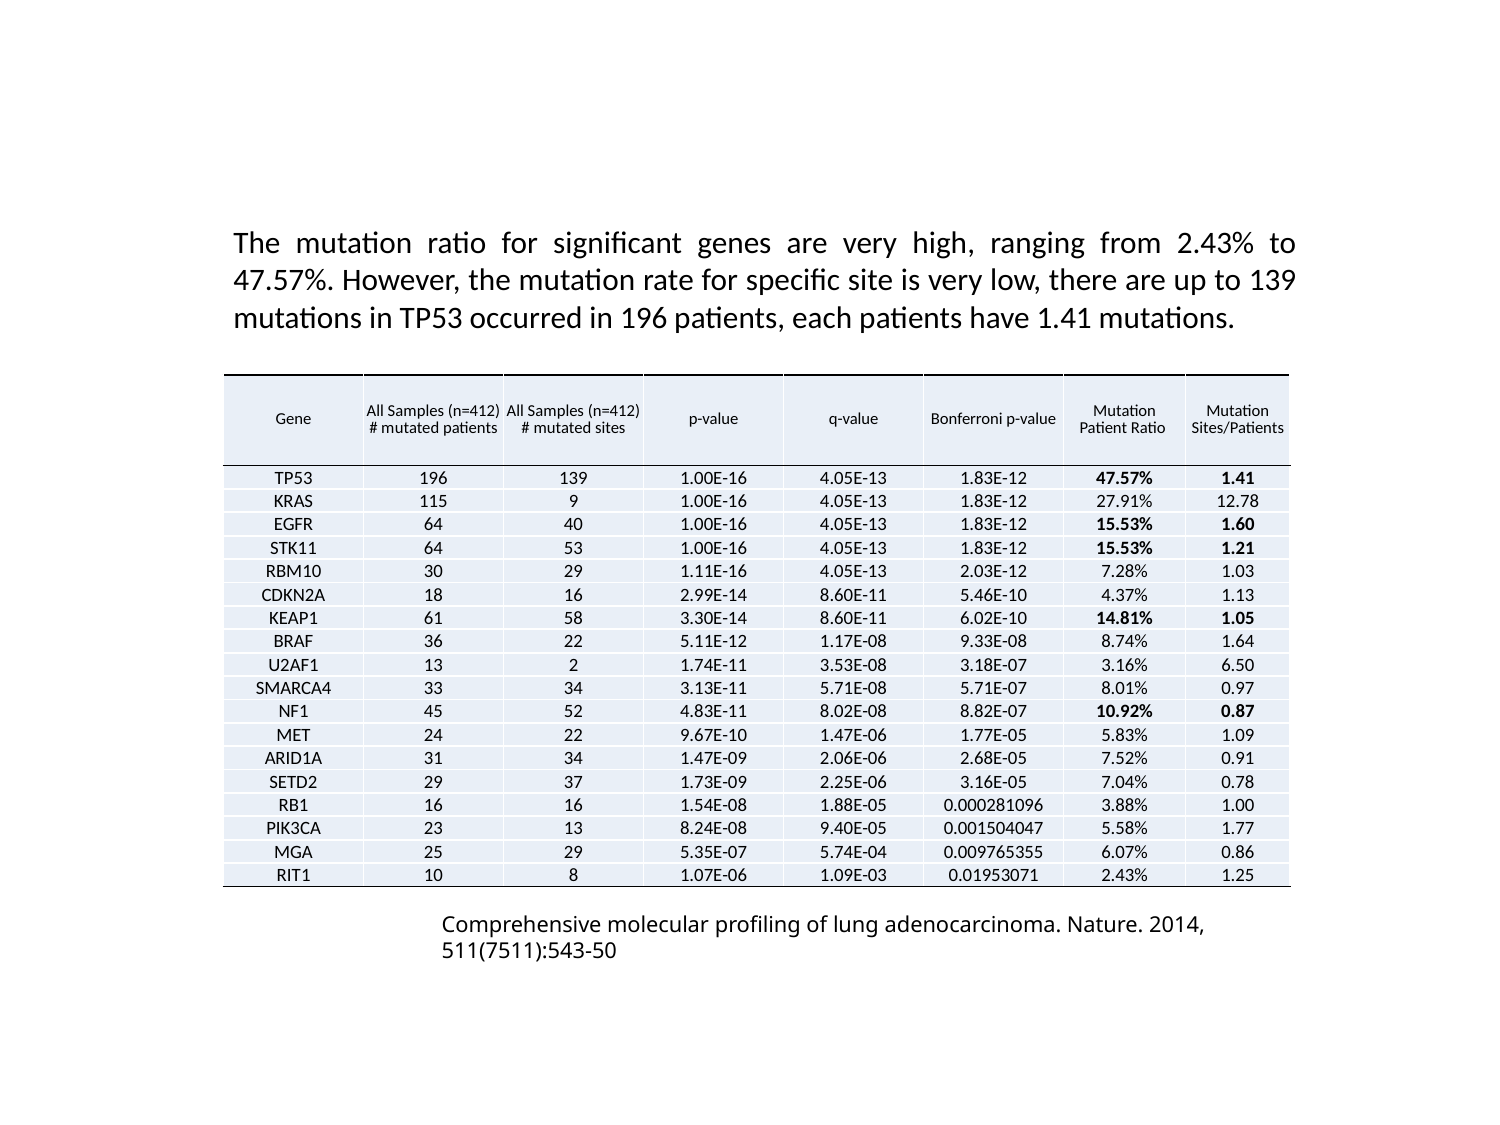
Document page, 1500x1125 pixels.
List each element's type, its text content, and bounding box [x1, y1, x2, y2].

table_cell 25 [364, 841, 503, 862]
table_cell 1.41 [1186, 466, 1289, 488]
table_cell BRAF [224, 630, 363, 652]
table_cell 1.00E-16 [644, 537, 783, 558]
table_cell RB1 [224, 794, 363, 815]
table_cell 52 [504, 700, 643, 722]
table_cell 3.53E-08 [784, 654, 923, 675]
table_cell 64 [364, 537, 503, 558]
table_cell 53 [504, 537, 643, 558]
table_cell 0.000281096 [924, 794, 1063, 815]
table_cell 1.07E-06 [644, 864, 783, 886]
table_cell ARID1A [224, 747, 363, 769]
table_cell 8.01% [1064, 677, 1185, 699]
table_cell 15.53% [1064, 513, 1185, 535]
table_cell 5.35E-07 [644, 841, 783, 862]
table_cell 4.05E-13 [784, 490, 923, 511]
table_cell 1.00 [1186, 794, 1289, 815]
table_cell 1.83E-12 [924, 513, 1063, 535]
table_cell 7.52% [1064, 747, 1185, 769]
table_cell 9.67E-10 [644, 724, 783, 745]
table_cell 3.13E-11 [644, 677, 783, 699]
table_cell 6.50 [1186, 654, 1289, 675]
table_cell 61 [364, 607, 503, 628]
table_cell 5.71E-08 [784, 677, 923, 699]
table_header p-value [644, 376, 783, 465]
table_cell STK11 [224, 537, 363, 558]
table_cell RBM10 [224, 560, 363, 582]
table_cell 29 [504, 841, 643, 862]
table_cell EGFR [224, 513, 363, 535]
table_cell NF1 [224, 700, 363, 722]
table_cell 5.83% [1064, 724, 1185, 745]
table_cell 37 [504, 770, 643, 792]
table_cell 1.03 [1186, 560, 1289, 582]
table_header q-value [784, 376, 923, 465]
table_header Gene [224, 376, 363, 465]
table_cell 1.47E-06 [784, 724, 923, 745]
table_cell 0.91 [1186, 747, 1289, 769]
table_cell 0.01953071 [924, 864, 1063, 886]
table_cell 1.88E-05 [784, 794, 923, 815]
table_cell 47.57% [1064, 466, 1185, 488]
table_header Mutation Patient Ratio [1064, 376, 1185, 465]
table_cell 1.21 [1186, 537, 1289, 558]
table_cell 4.83E-11 [644, 700, 783, 722]
table_cell 34 [504, 747, 643, 769]
table_cell 1.60 [1186, 513, 1289, 535]
table_cell 10 [364, 864, 503, 886]
table_cell 8.24E-08 [644, 817, 783, 839]
table_cell 4.37% [1064, 583, 1185, 605]
table_cell 1.11E-16 [644, 560, 783, 582]
table_cell 5.71E-07 [924, 677, 1063, 699]
table_cell 6.02E-10 [924, 607, 1063, 628]
table_cell 0.97 [1186, 677, 1289, 699]
table_cell 2.25E-06 [784, 770, 923, 792]
table_header Bonferroni p-value [924, 376, 1063, 465]
table_cell 16 [504, 583, 643, 605]
table_cell 139 [504, 466, 643, 488]
table_cell 18 [364, 583, 503, 605]
table_cell 5.46E-10 [924, 583, 1063, 605]
table_cell 8.82E-07 [924, 700, 1063, 722]
table_cell 1.74E-11 [644, 654, 783, 675]
table_cell 1.00E-16 [644, 490, 783, 511]
table_cell 0.78 [1186, 770, 1289, 792]
table_cell U2AF1 [224, 654, 363, 675]
table_cell 2.03E-12 [924, 560, 1063, 582]
table_cell 2.43% [1064, 864, 1185, 886]
table_cell 27.91% [1064, 490, 1185, 511]
table_cell 1.05 [1186, 607, 1289, 628]
table_cell PIK3CA [224, 817, 363, 839]
table_cell MET [224, 724, 363, 745]
table_cell 4.05E-13 [784, 513, 923, 535]
table_cell 2.99E-14 [644, 583, 783, 605]
table_cell 30 [364, 560, 503, 582]
table_cell 8.02E-08 [784, 700, 923, 722]
table_cell 1.73E-09 [644, 770, 783, 792]
table_header All Samples (n=412) # mutated sites [504, 376, 643, 465]
table_cell 22 [504, 630, 643, 652]
table_cell 34 [504, 677, 643, 699]
table_cell 64 [364, 513, 503, 535]
table_cell 1.09 [1186, 724, 1289, 745]
table_cell 10.92% [1064, 700, 1185, 722]
table_cell 7.28% [1064, 560, 1185, 582]
table_cell 7.04% [1064, 770, 1185, 792]
text_box Comprehensive molecular profiling of lung adenocarcinoma. Nature. 2014, 511(7511):543-50 [426, 902, 1272, 970]
table_cell 3.88% [1064, 794, 1185, 815]
table_cell 1.83E-12 [924, 537, 1063, 558]
table_cell KEAP1 [224, 607, 363, 628]
table_cell 45 [364, 700, 503, 722]
table_cell 9 [504, 490, 643, 511]
table_cell SETD2 [224, 770, 363, 792]
table_cell 1.09E-03 [784, 864, 923, 886]
table_cell 8.60E-11 [784, 583, 923, 605]
table_cell 1.00E-16 [644, 513, 783, 535]
table_cell 16 [364, 794, 503, 815]
table_cell TP53 [224, 466, 363, 488]
table_cell 33 [364, 677, 503, 699]
table_cell 196 [364, 466, 503, 488]
table_cell 1.83E-12 [924, 490, 1063, 511]
table_cell 1.64 [1186, 630, 1289, 652]
table_cell 36 [364, 630, 503, 652]
table_cell 5.58% [1064, 817, 1185, 839]
table_cell 0.87 [1186, 700, 1289, 722]
table_cell 12.78 [1186, 490, 1289, 511]
table_cell 29 [364, 770, 503, 792]
table_cell 23 [364, 817, 503, 839]
table_cell 29 [504, 560, 643, 582]
table_cell 9.40E-05 [784, 817, 923, 839]
table_cell 58 [504, 607, 643, 628]
table_cell 40 [504, 513, 643, 535]
table_cell 8 [504, 864, 643, 886]
table_cell CDKN2A [224, 583, 363, 605]
table_cell 16 [504, 794, 643, 815]
table_cell 1.77E-05 [924, 724, 1063, 745]
table_cell 2.68E-05 [924, 747, 1063, 769]
table_cell 5.11E-12 [644, 630, 783, 652]
table_cell 1.25 [1186, 864, 1289, 886]
table_cell 115 [364, 490, 503, 511]
table_cell 31 [364, 747, 503, 769]
table_cell 24 [364, 724, 503, 745]
text_box The mutation ratio for significant genes are very high, ranging from 2.43% to 47.57%. However, the mutation rate for specific site is very low, there are up to 139 mutations in TP53 occurred in 196 patients, each patients have 1.41 mutations. [218, 214, 1313, 342]
table_cell RIT1 [224, 864, 363, 886]
table_cell 13 [364, 654, 503, 675]
table_cell 4.05E-13 [784, 537, 923, 558]
table_cell 3.30E-14 [644, 607, 783, 628]
table_cell 1.13 [1186, 583, 1289, 605]
table_cell SMARCA4 [224, 677, 363, 699]
table_cell 5.74E-04 [784, 841, 923, 862]
table_cell 0.86 [1186, 841, 1289, 862]
table_cell 1.77 [1186, 817, 1289, 839]
table_cell 1.54E-08 [644, 794, 783, 815]
table_header Mutation Sites/Patients [1186, 376, 1289, 465]
table_cell 13 [504, 817, 643, 839]
table_cell 3.18E-07 [924, 654, 1063, 675]
table_cell 0.009765355 [924, 841, 1063, 862]
table_cell 4.05E-13 [784, 466, 923, 488]
table_cell 3.16E-05 [924, 770, 1063, 792]
table_cell 1.17E-08 [784, 630, 923, 652]
table_cell 14.81% [1064, 607, 1185, 628]
table_cell 3.16% [1064, 654, 1185, 675]
table_cell 8.74% [1064, 630, 1185, 652]
table_cell 9.33E-08 [924, 630, 1063, 652]
table_cell 8.60E-11 [784, 607, 923, 628]
table_cell 1.83E-12 [924, 466, 1063, 488]
table_cell KRAS [224, 490, 363, 511]
table_cell MGA [224, 841, 363, 862]
table_cell 15.53% [1064, 537, 1185, 558]
table_cell 6.07% [1064, 841, 1185, 862]
table_cell 2.06E-06 [784, 747, 923, 769]
table_cell 1.00E-16 [644, 466, 783, 488]
table_cell 4.05E-13 [784, 560, 923, 582]
table_cell 0.001504047 [924, 817, 1063, 839]
table_cell 2 [504, 654, 643, 675]
table_cell 1.47E-09 [644, 747, 783, 769]
table_cell 22 [504, 724, 643, 745]
table_header All Samples (n=412) # mutated patients [364, 376, 503, 465]
